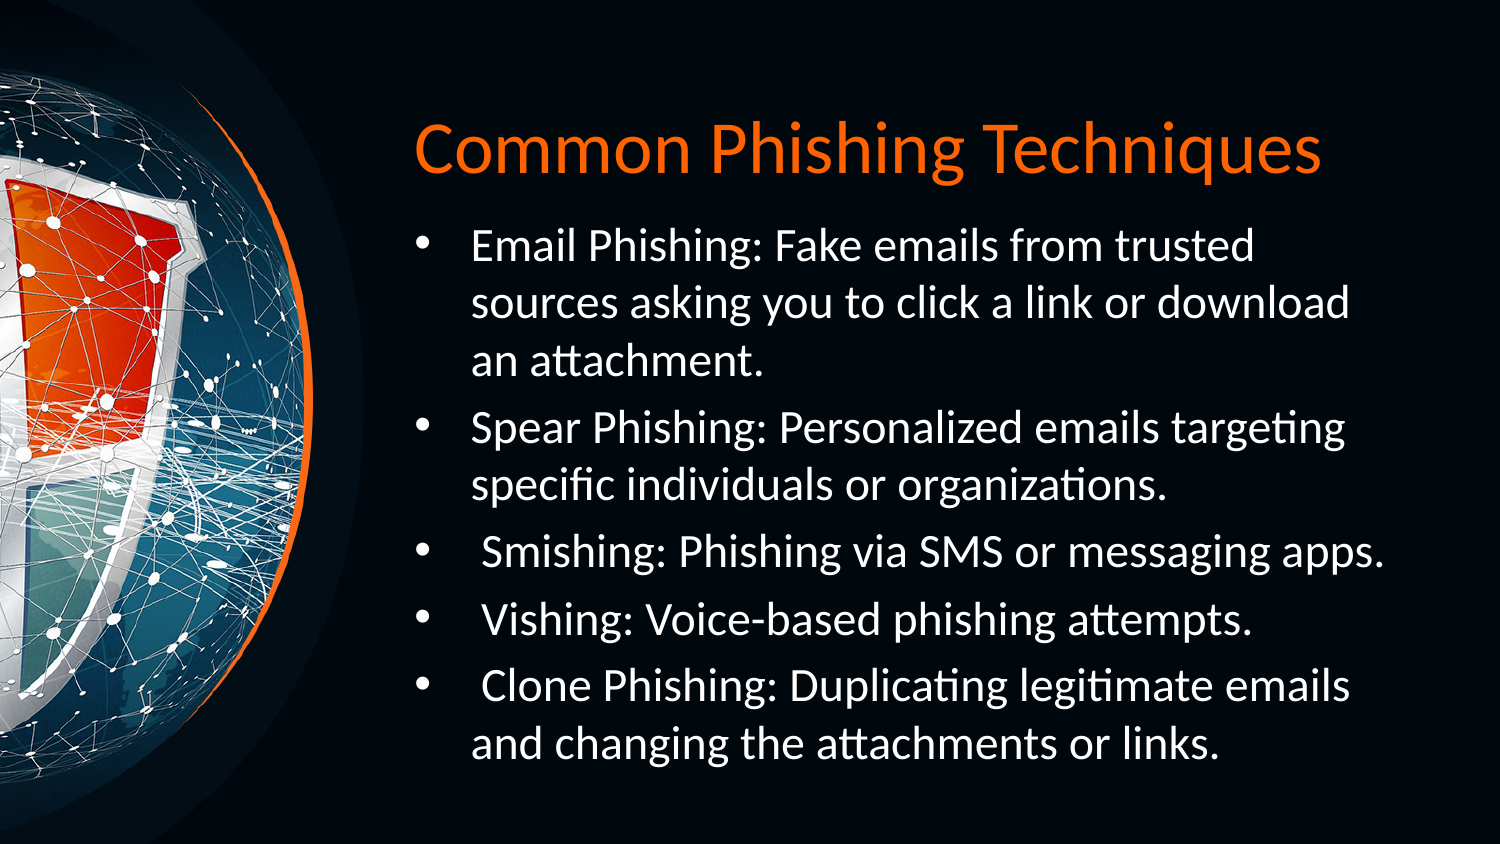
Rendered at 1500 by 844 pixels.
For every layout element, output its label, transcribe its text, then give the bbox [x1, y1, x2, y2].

picture [0, 0, 1500, 844]
list Email Phishing: Fake emails from trusted sources asking you to click a link or download an attachment. Spear Phishing: Personalized emails targeting specific individuals or organizations. Smishing: Phishing via SMS or messaging apps. Vishing: Voice-based phishing attempts. Clone Phishing: Duplicating legitimate emails and changing the attachments or links. [399, 206, 1425, 782]
title Common Phishing Techniques [399, 80, 1425, 206]
